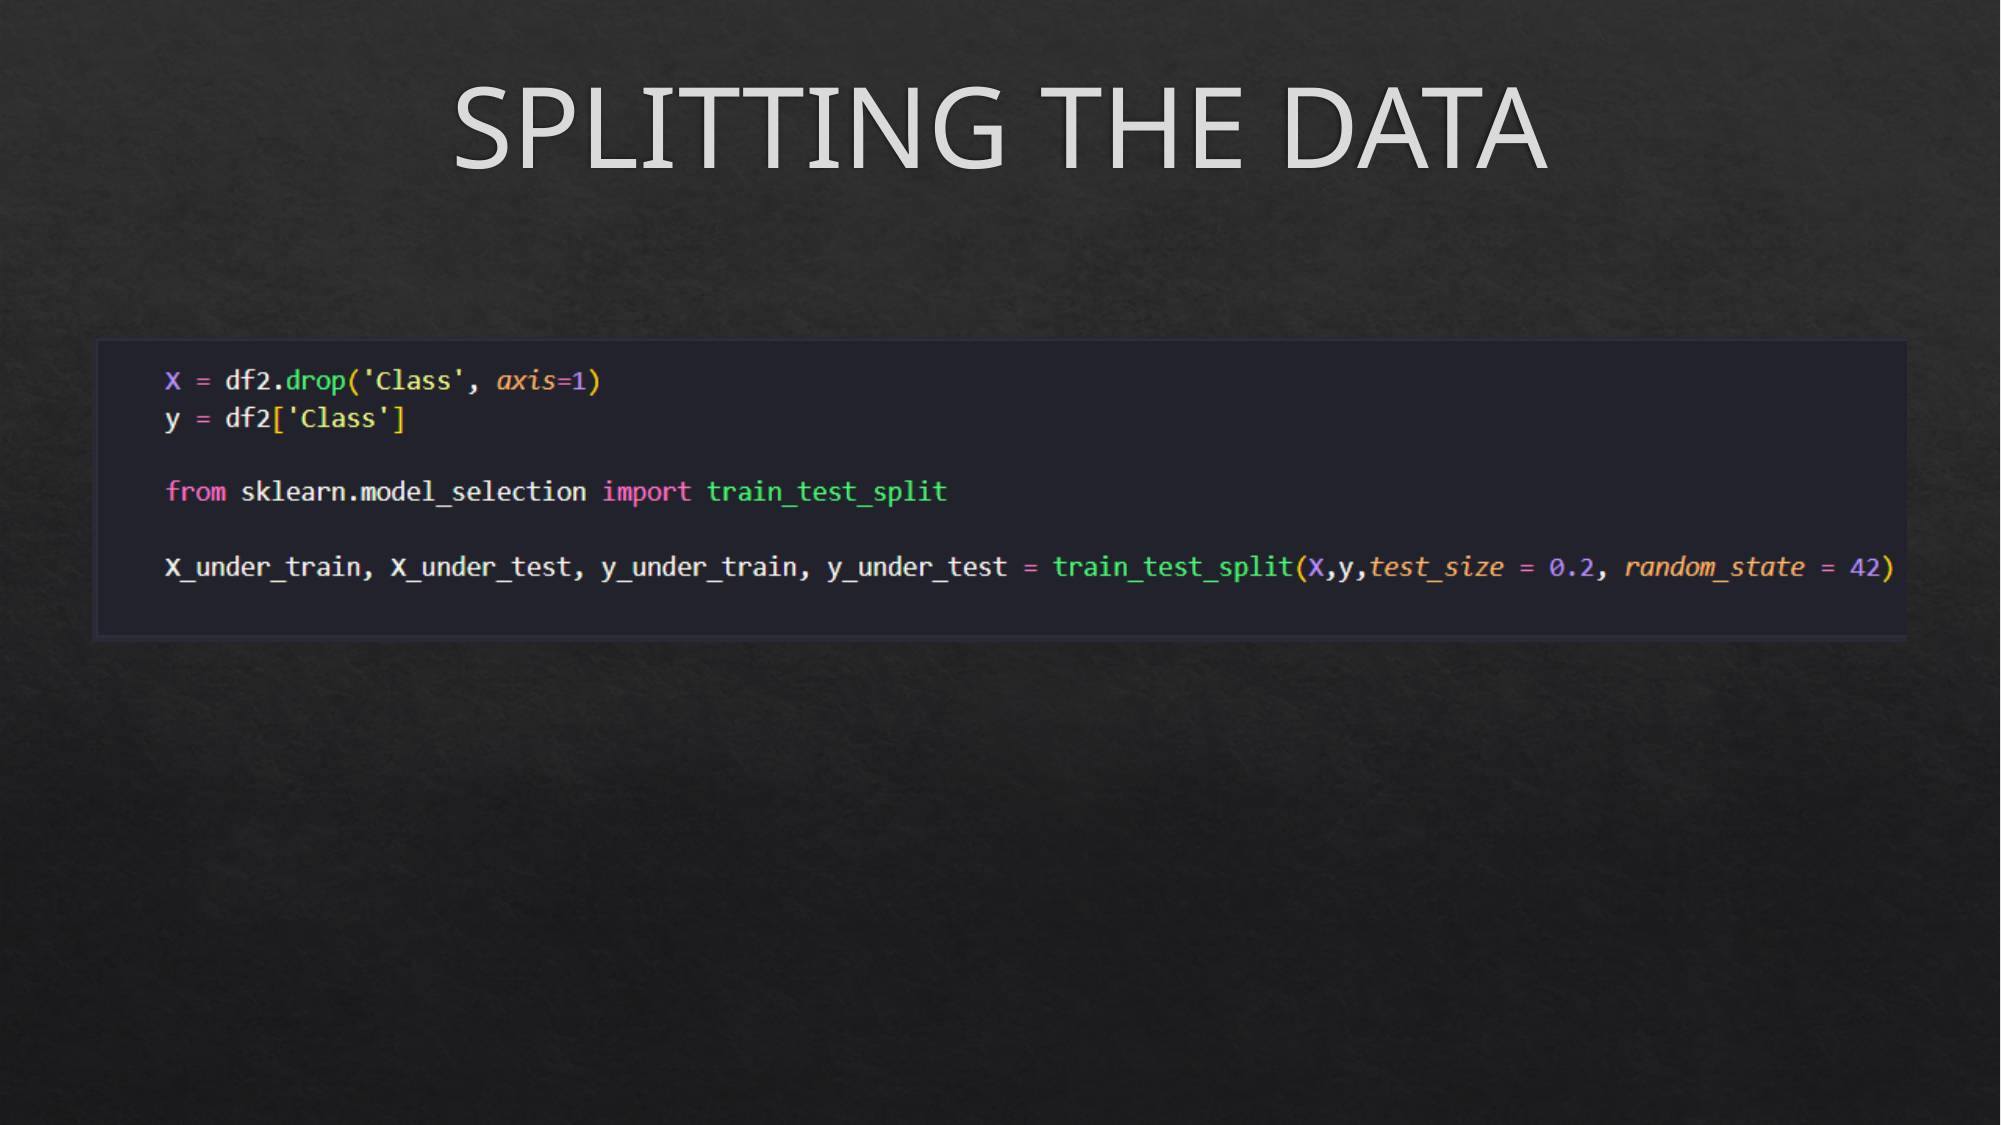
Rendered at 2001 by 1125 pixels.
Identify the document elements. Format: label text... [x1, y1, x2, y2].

picture [92, 337, 1908, 642]
title SPLITTING THE DATA [262, 46, 1738, 199]
